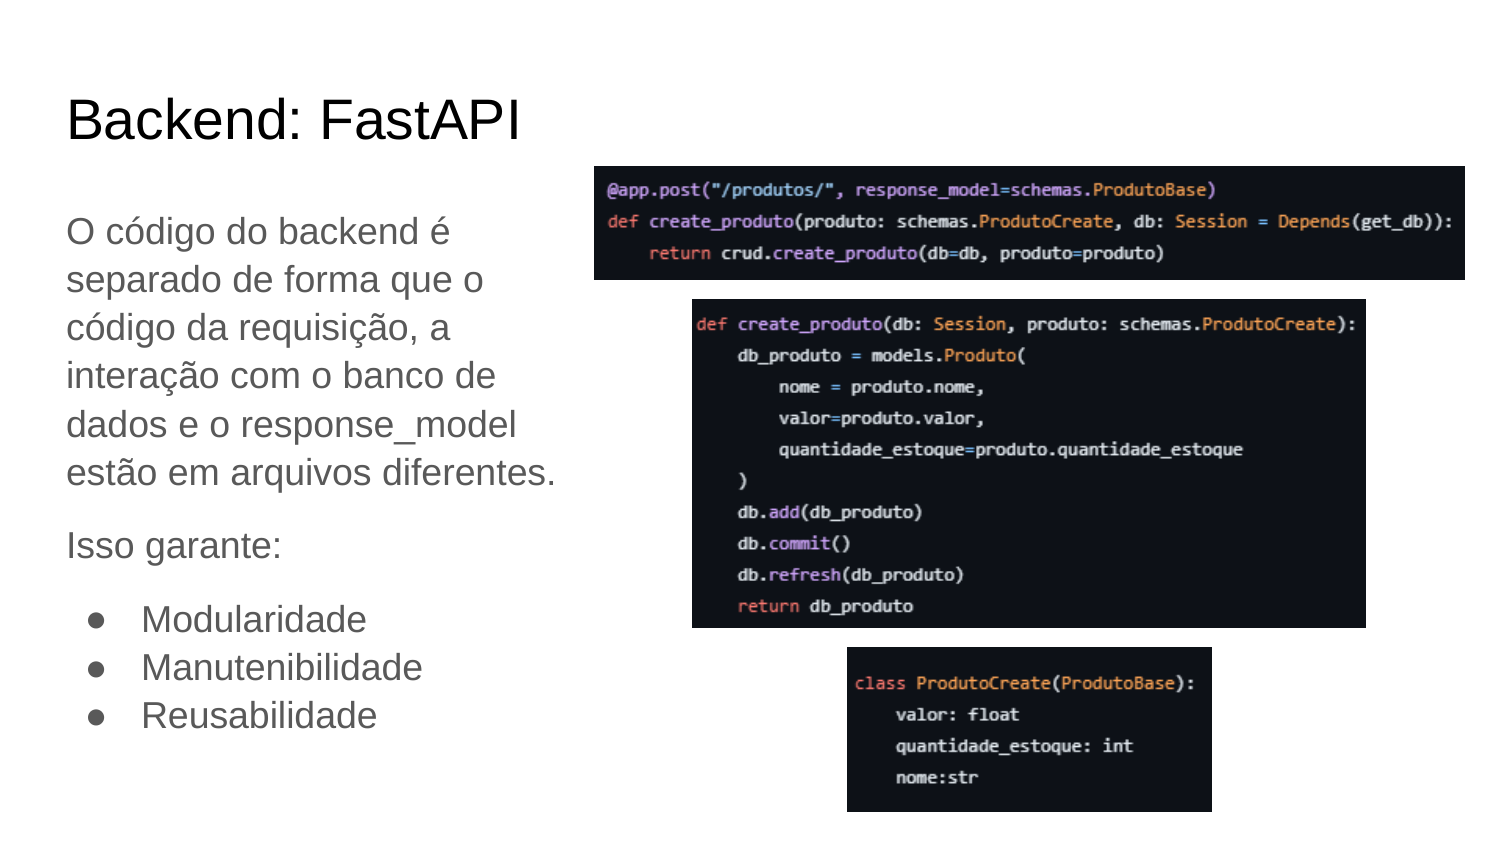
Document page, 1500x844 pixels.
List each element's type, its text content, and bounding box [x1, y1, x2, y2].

picture [593, 166, 1465, 280]
picture [846, 647, 1212, 812]
title Backend: FastAPI [51, 72, 1449, 167]
list O código do backend é separado de forma que o código da requisição, a interação com o banco de dados e o response_model estão em arquivos diferentes. Isso garante: Modularidade Manutenibilidade Reusabilidade [51, 189, 615, 767]
picture [692, 299, 1367, 628]
